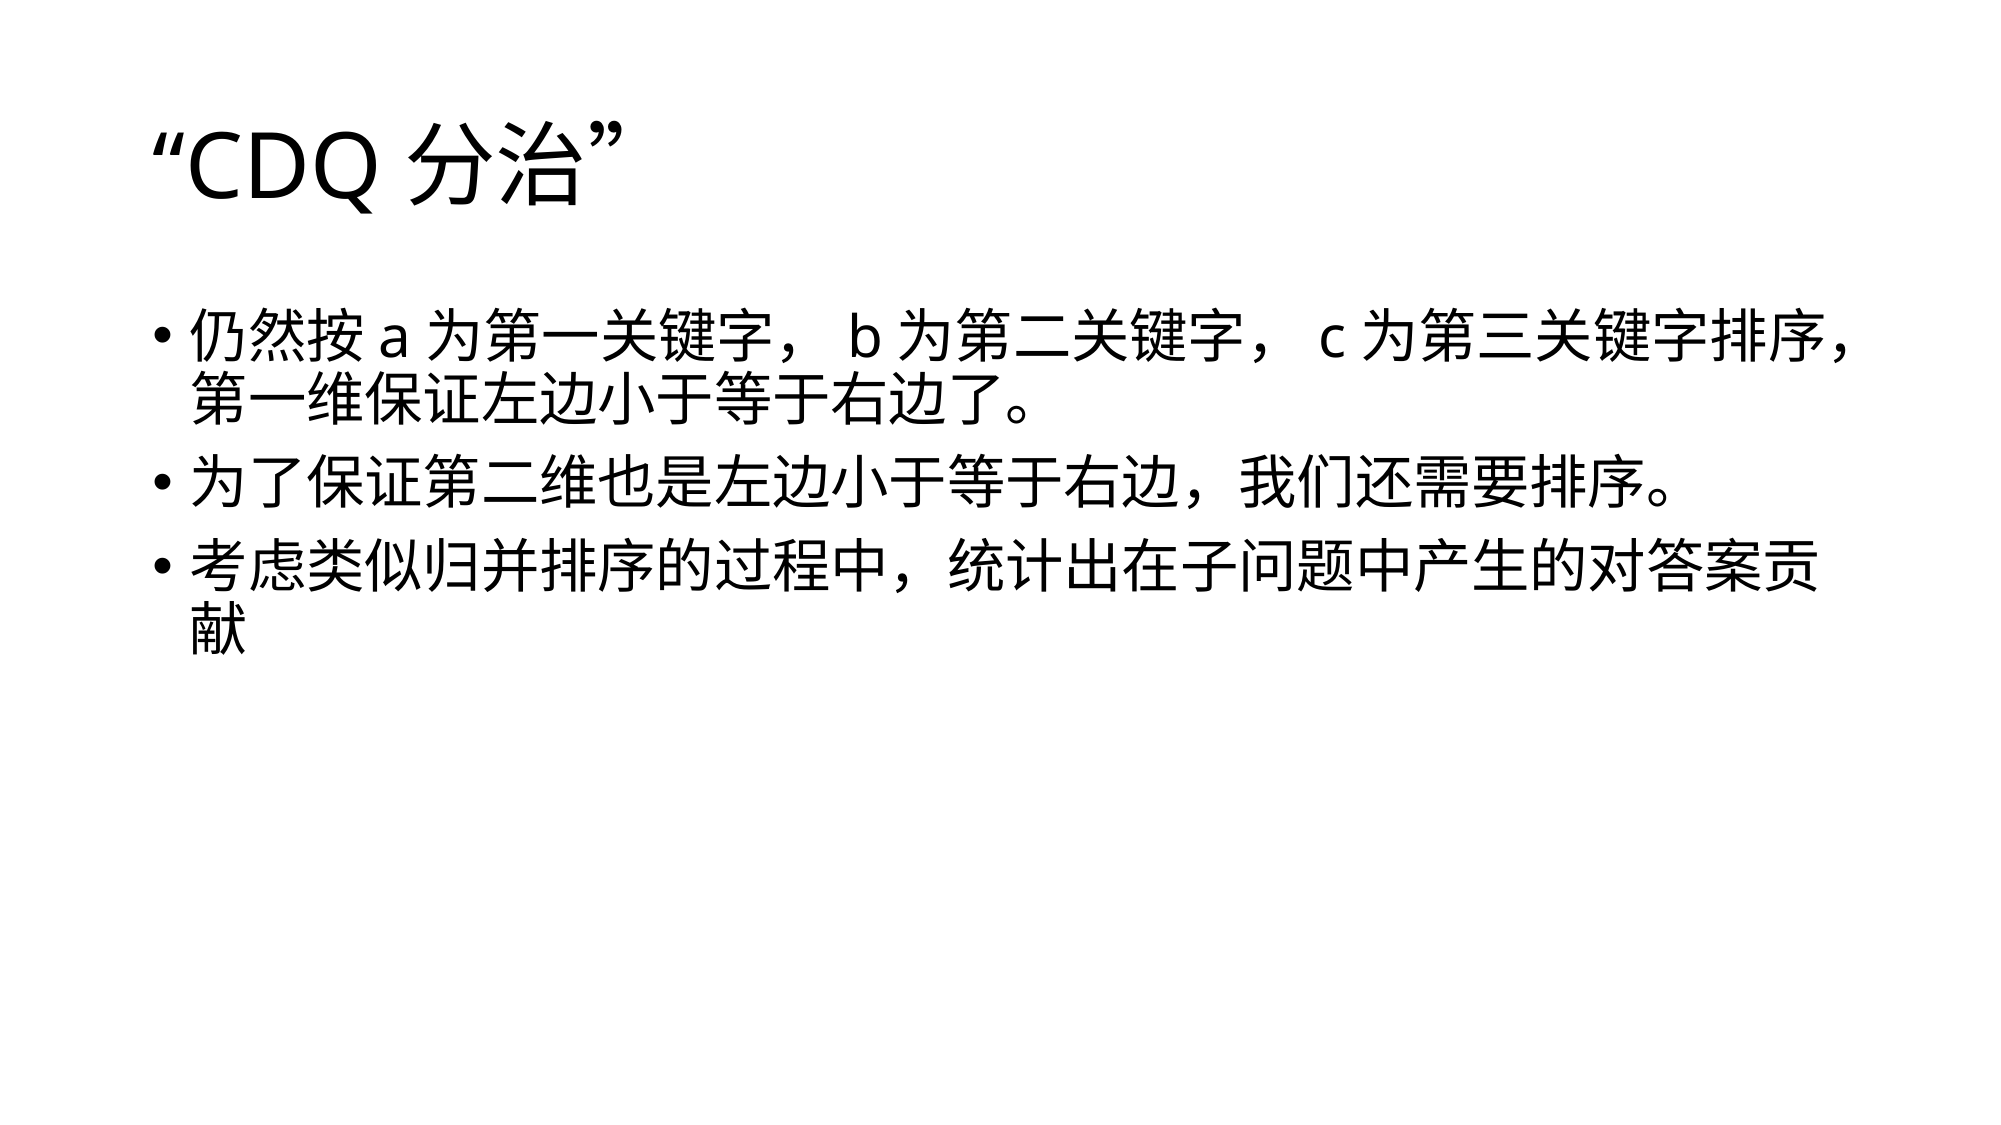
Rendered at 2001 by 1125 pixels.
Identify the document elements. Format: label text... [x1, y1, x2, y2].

title “CDQ分治” [137, 59, 1863, 278]
list 仍然按a为第一关键字，b为第二关键字，c为第三关键字排序，第一维保证左边小于等于右边了。 为了保证第二维也是左边小于等于右边，我们还需要排序。 考虑类似归并排序的过程中，统计出在子问题中产生的对答案贡献 [137, 299, 1863, 1014]
